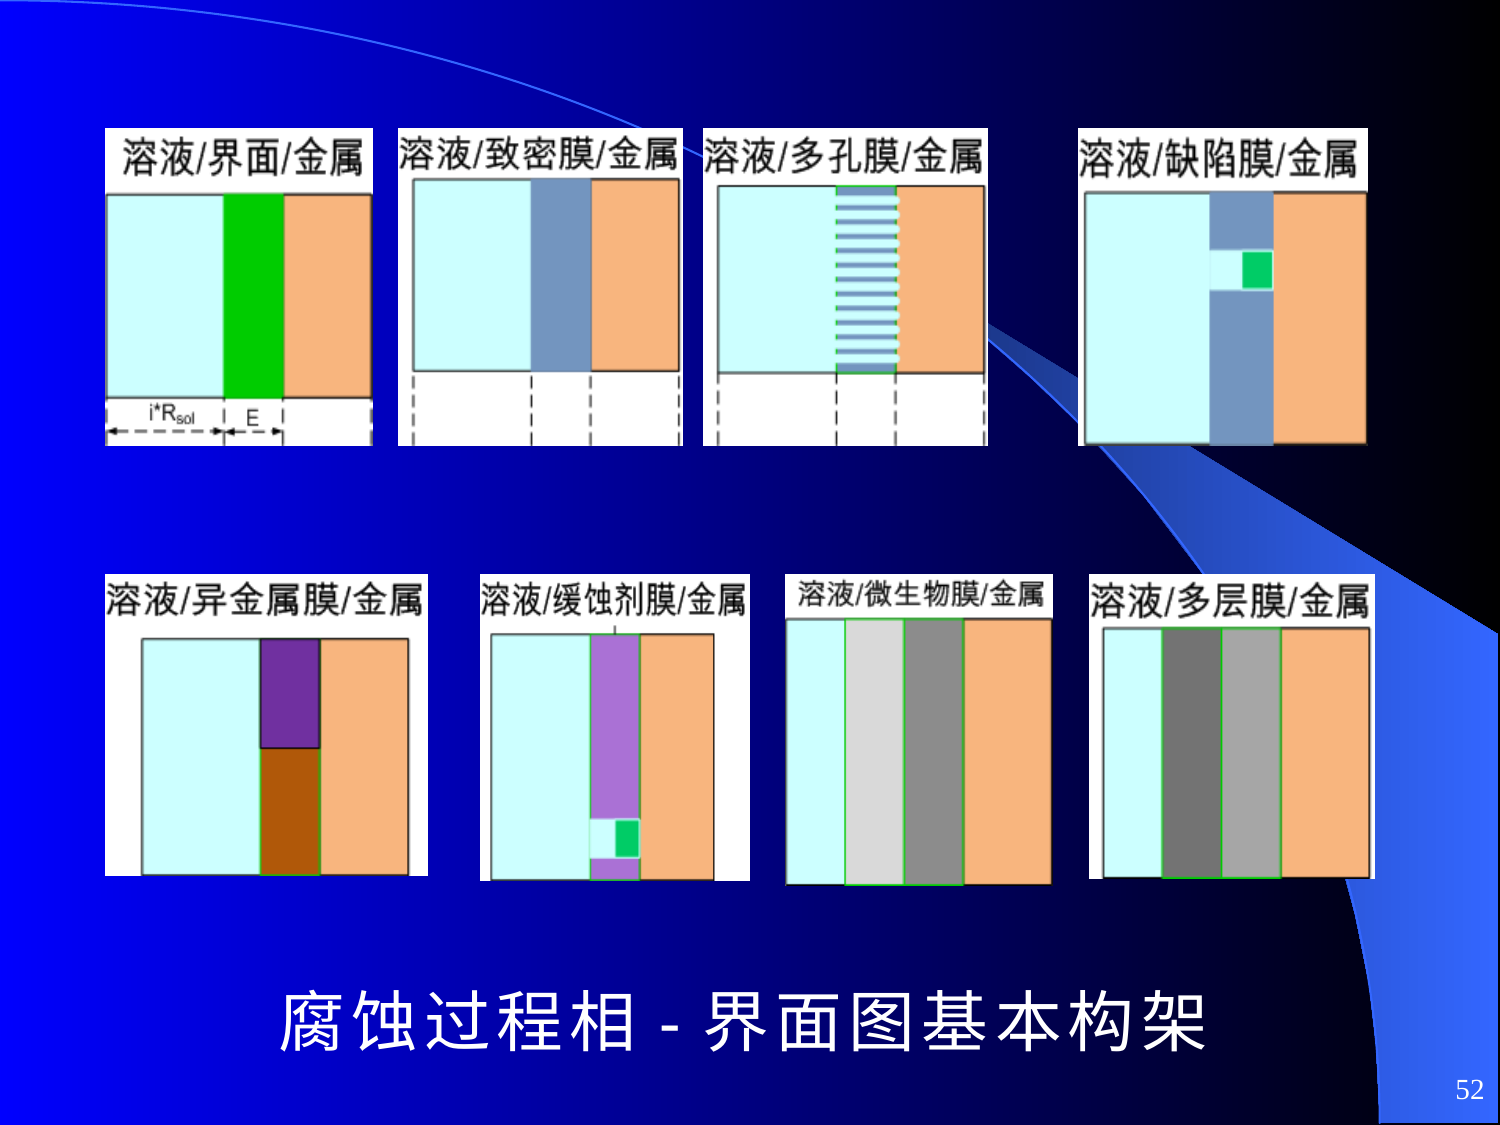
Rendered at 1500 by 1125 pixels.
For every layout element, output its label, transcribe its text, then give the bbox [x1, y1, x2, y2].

list 腐蚀过程相-界面图基本构架 [105, 972, 1381, 1079]
picture [702, 128, 988, 446]
picture [1089, 573, 1375, 880]
picture [1077, 128, 1368, 446]
picture [784, 573, 1053, 886]
picture [480, 573, 751, 881]
picture [105, 128, 373, 446]
picture [398, 128, 684, 446]
picture [105, 573, 428, 876]
slide_number 52 [1429, 1049, 1500, 1125]
